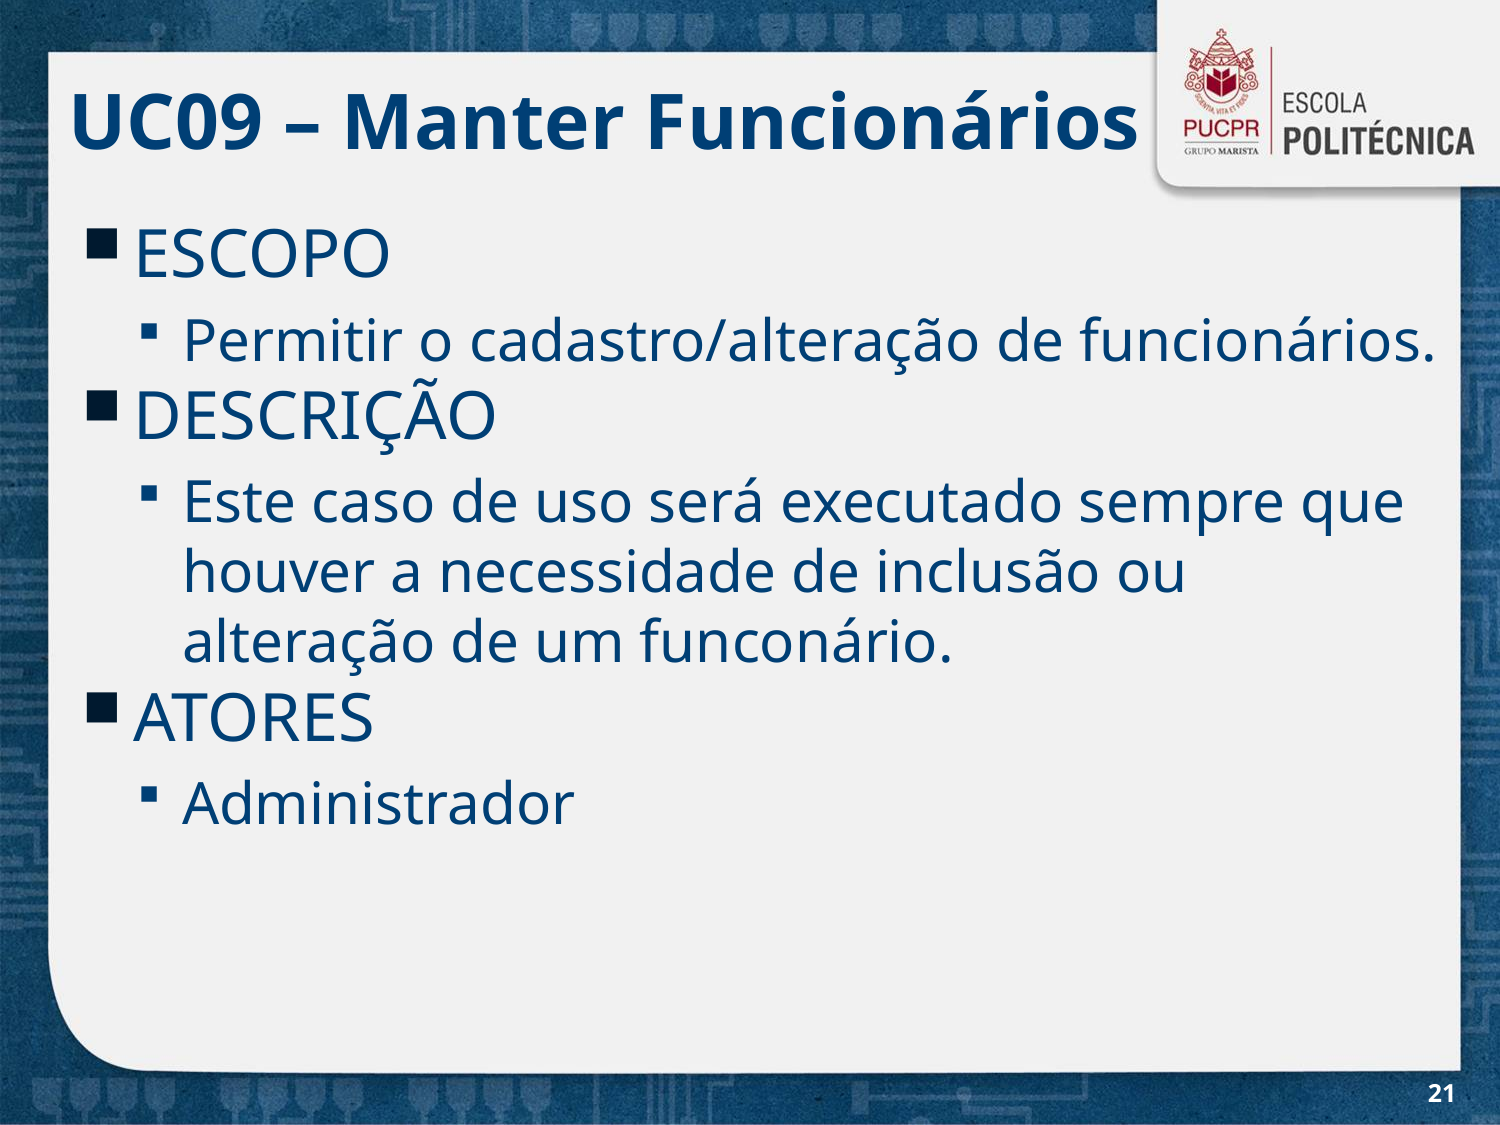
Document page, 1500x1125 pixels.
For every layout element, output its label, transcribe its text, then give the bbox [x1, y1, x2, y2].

slide_number 21 [1340, 1082, 1472, 1112]
picture [0, 0, 1500, 1125]
list ESCOPO Permitir o cadastro/alteração de funcionários. DESCRIÇÃO Este caso de uso será executado sempre que houver a necessidade de inclusão ou alteração de um funconário. ATORES Administrador [53, 196, 1459, 1071]
title UC09 – Manter Funcionários [53, 54, 1152, 184]
